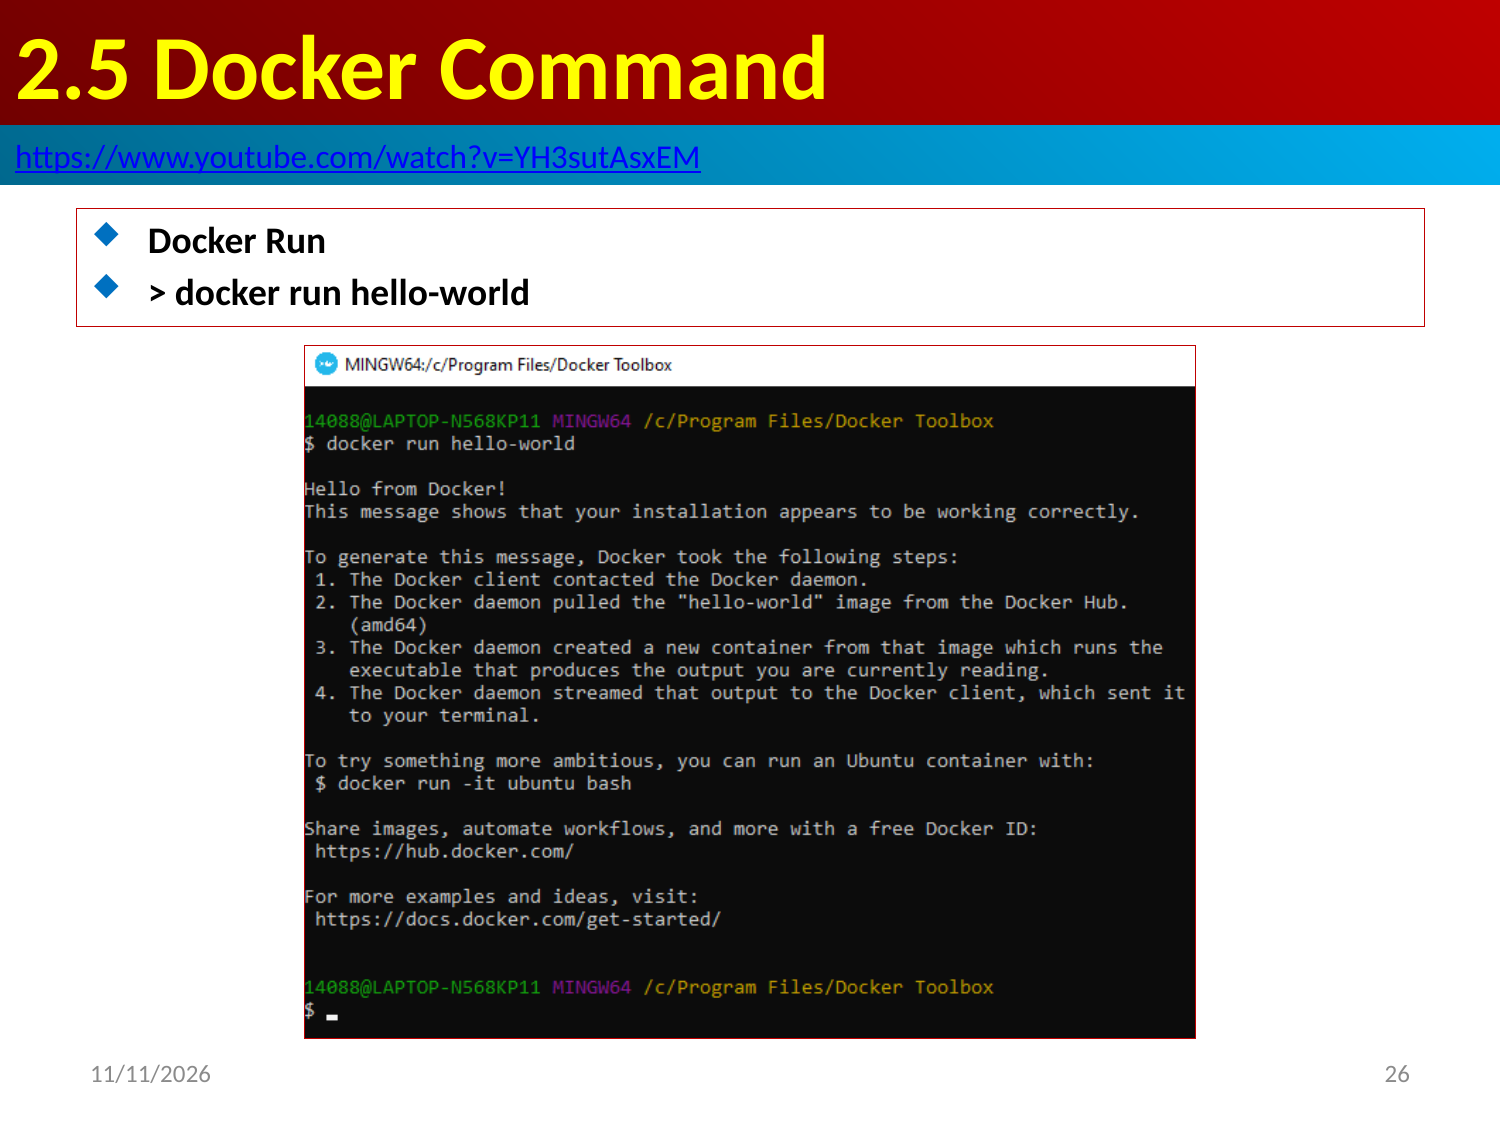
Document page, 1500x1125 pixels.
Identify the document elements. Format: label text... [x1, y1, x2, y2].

subtitle Docker Run > docker run hello-world [76, 208, 1425, 327]
title 2.5 Docker Command [0, 0, 1500, 125]
slide_number 26 [1074, 1042, 1425, 1103]
picture [303, 344, 1196, 1039]
text_box https://www.youtube.com/watch?v=YH3sutAsxEM [0, 125, 1500, 185]
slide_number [75, 1042, 425, 1103]
